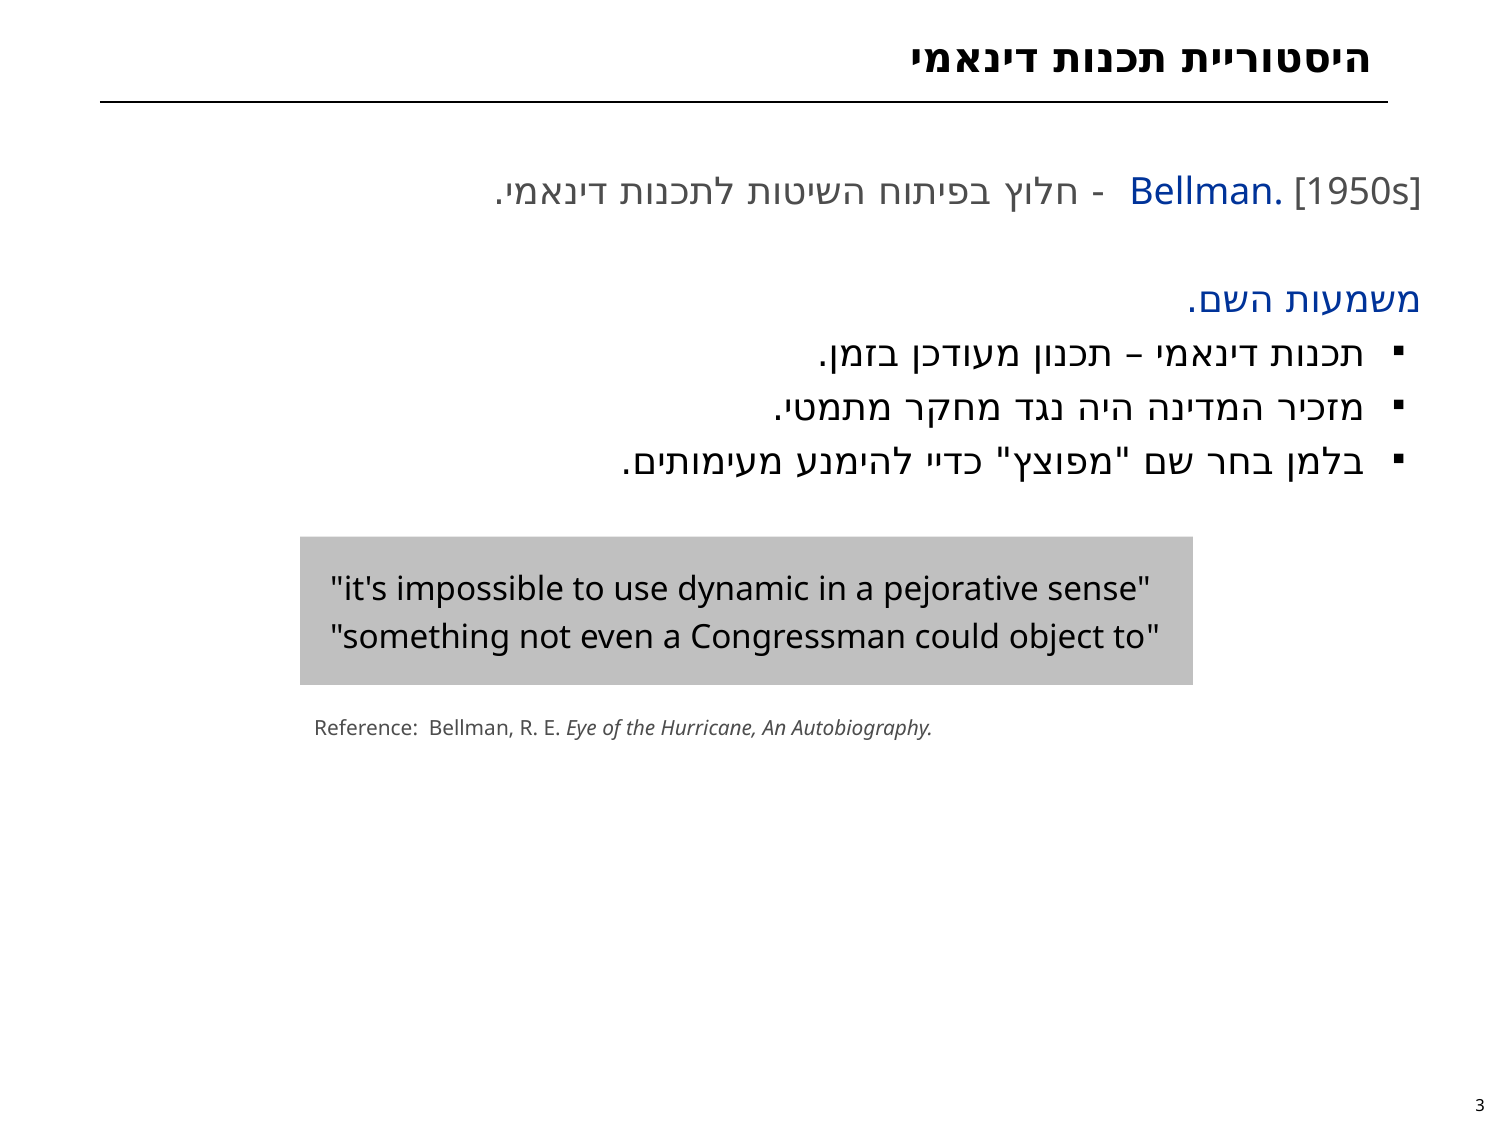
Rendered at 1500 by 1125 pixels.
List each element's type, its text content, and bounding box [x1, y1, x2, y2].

slide_number 3 [1187, 1087, 1500, 1125]
title היסטוריית תכנות דינאמי [99, 24, 1388, 100]
list Bellman. [1950s] - חלוץ בפיתוח השיטות לתכנות דינאמי. משמעות השם. תכנות דינאמי – תכנון מעודכן בזמן. מזכיר המדינה היה נגד מחקר מתמטי. בלמן בחר שם "מפוצץ" כדיי להימנע מעימותים. [99, 149, 1438, 1038]
text_box "it's impossible to use dynamic in a pejorative sense" "something not even a Congressman could object to" [300, 536, 1193, 685]
text_box Reference: Bellman, R. E. Eye of the Hurricane, An Autobiography. [298, 706, 949, 747]
